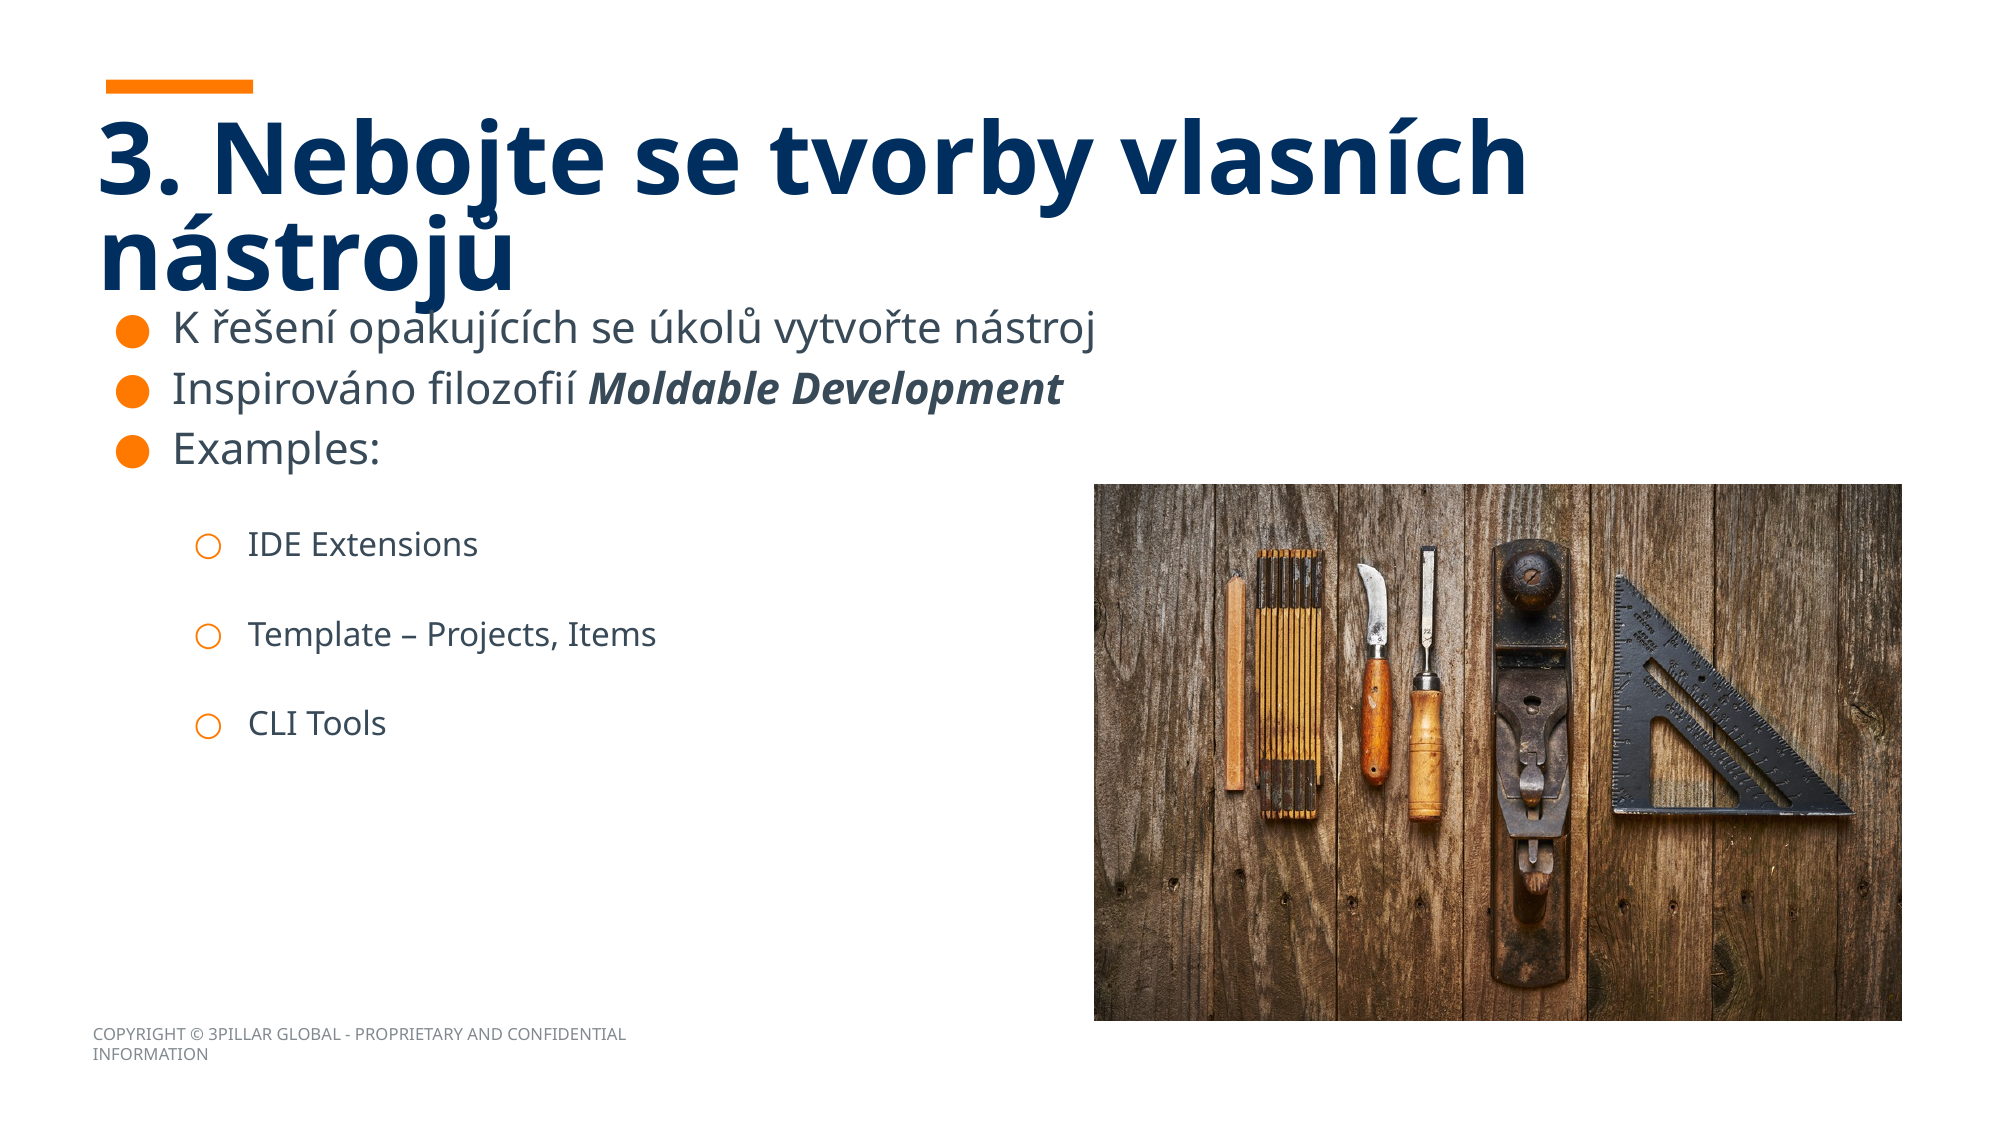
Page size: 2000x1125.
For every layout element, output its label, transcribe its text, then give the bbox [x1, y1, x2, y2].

picture [1094, 484, 1902, 1022]
title 3. Nebojte se tvorby vlasních nástrojů [97, 118, 1902, 244]
list K řešení opakujících se úkolů vytvořte nástroj Inspirováno filozofií Moldable Development Examples: IDE Extensions Template – Projects, Items CLI Tools [97, 292, 1514, 1004]
